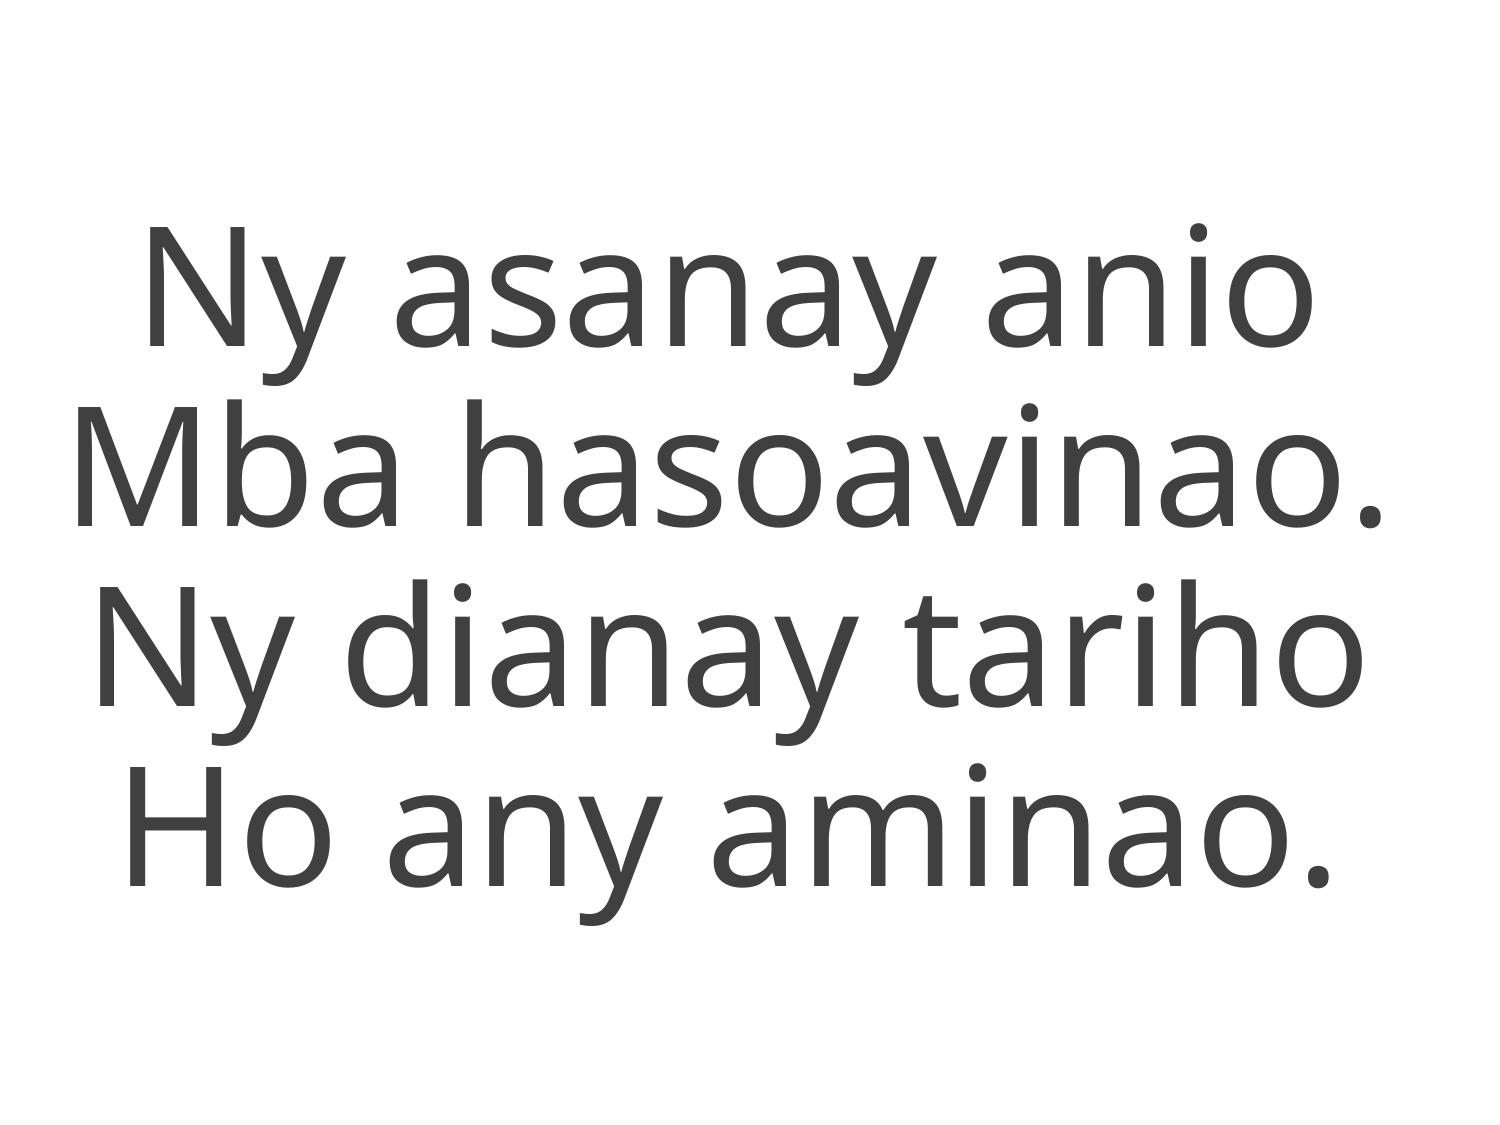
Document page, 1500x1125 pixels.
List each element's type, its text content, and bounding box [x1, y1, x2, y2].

title Ny asanay anio Mba hasoavinao. Ny dianay tariho Ho any aminao. [0, 453, 1500, 672]
